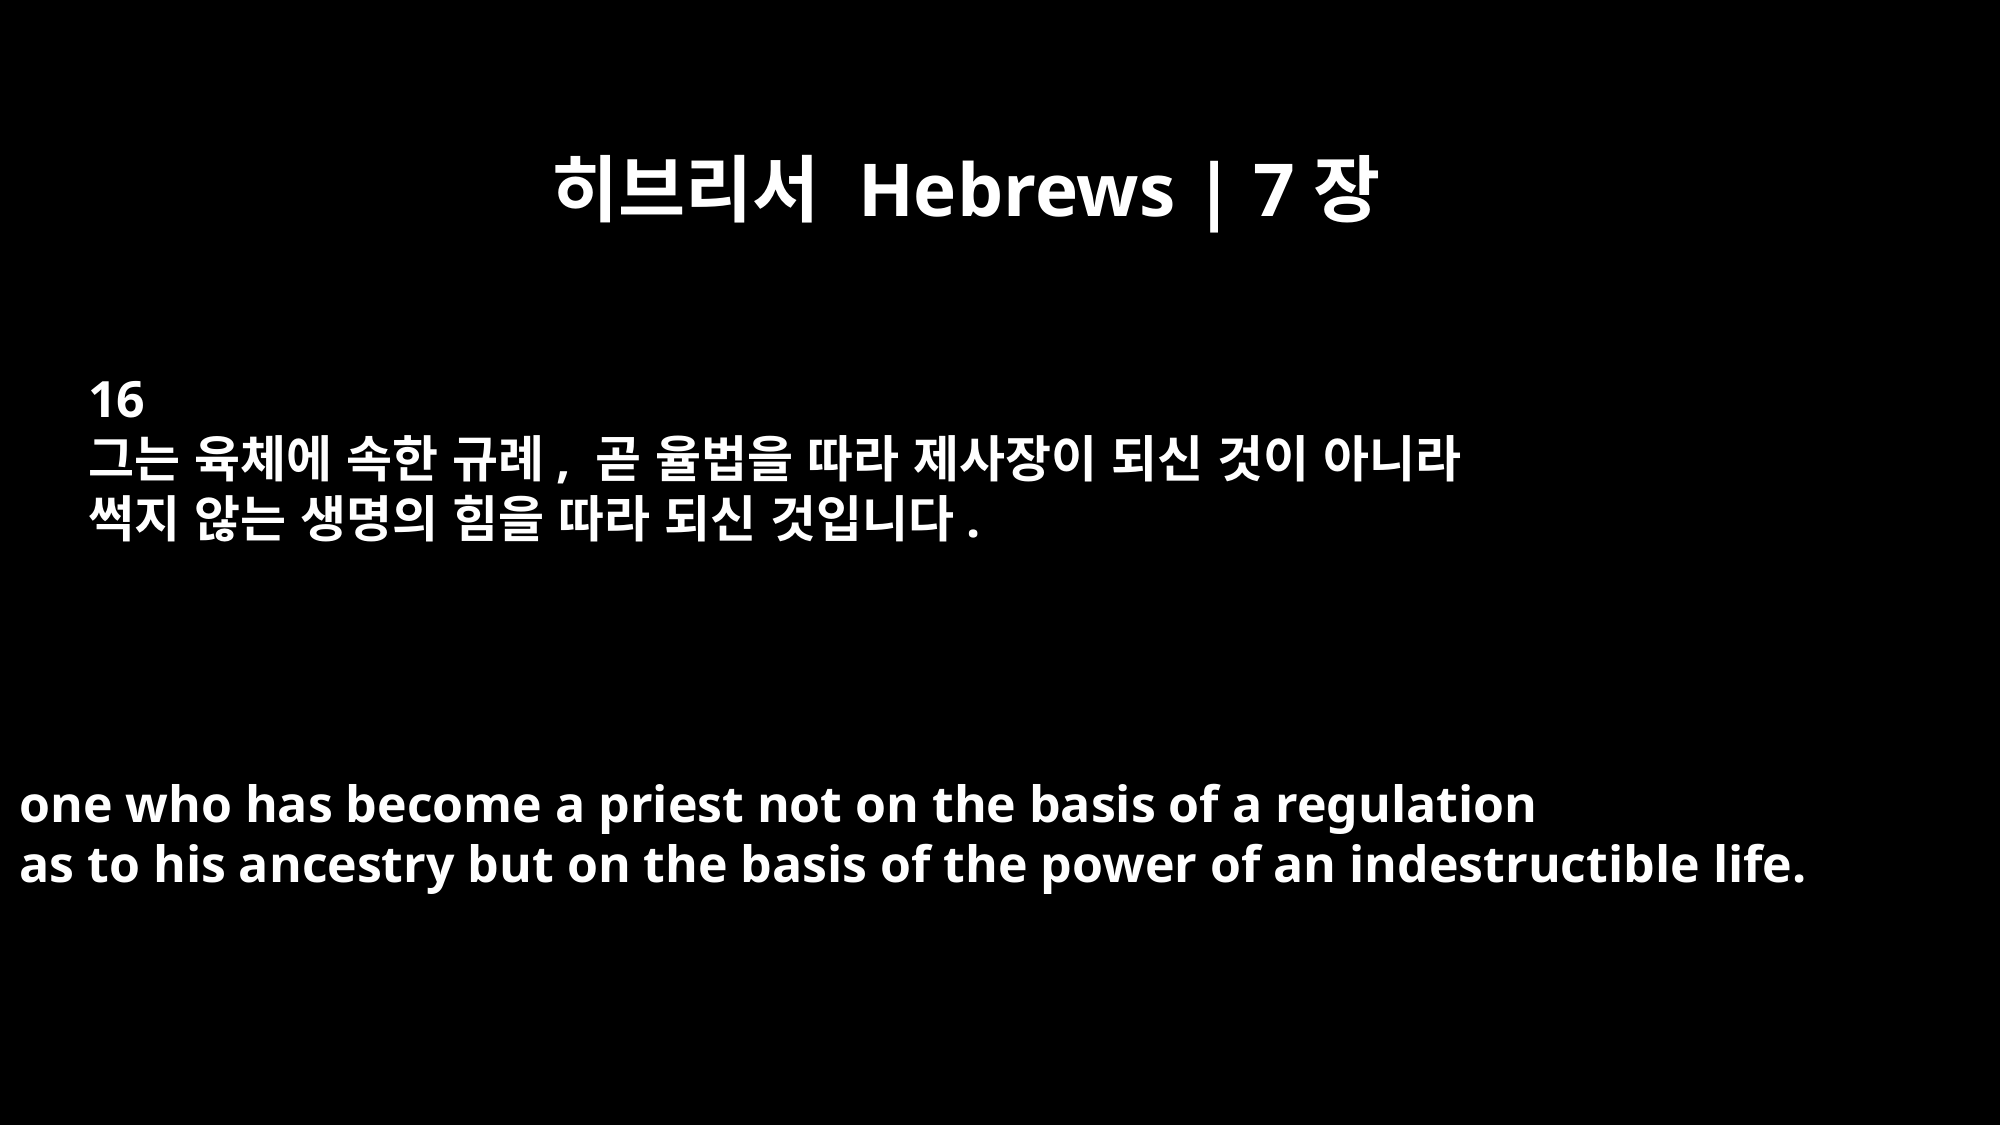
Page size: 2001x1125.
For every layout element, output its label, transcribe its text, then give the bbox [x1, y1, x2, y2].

text_box one who has become a priest not on the basis of a regulation as to his ancestry but on the basis of the power of an indestructible life. [4, 764, 1822, 900]
text_box 16 그는 육체에 속한 규례, 곧 율법을 따라 제사장이 되신 것이 아니라 썩지 않는 생명의 힘을 따라 되신 것입니다. [73, 359, 1491, 555]
text_box 히브리서 Hebrews | 7장 [536, 136, 1396, 239]
